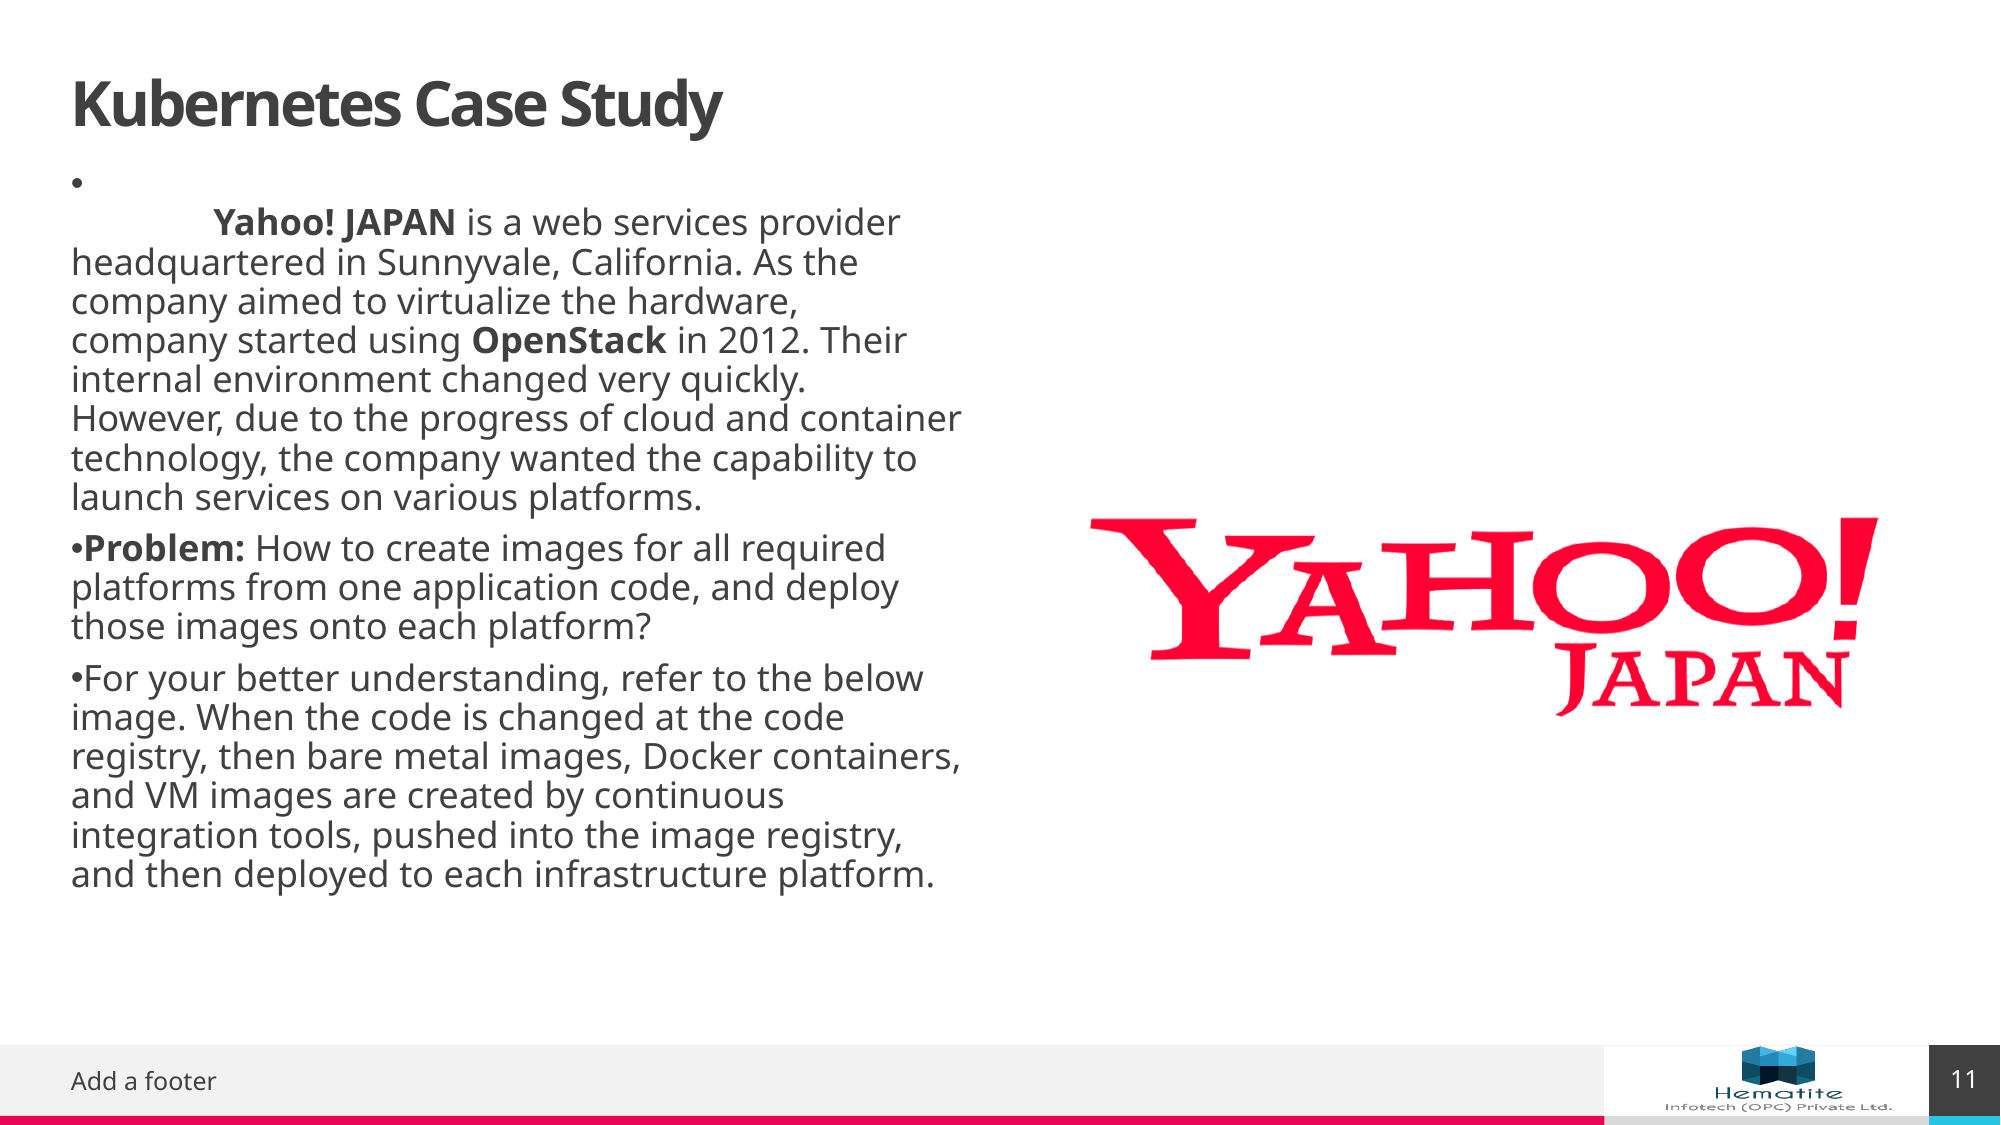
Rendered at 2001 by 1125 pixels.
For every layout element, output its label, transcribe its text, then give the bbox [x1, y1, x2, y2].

title Kubernetes Case Study [70, 70, 1932, 142]
footer Add a footer [70, 1056, 1000, 1105]
text_box Yahoo! JAPAN is a web services provider headquartered in Sunnyvale, California. As the company aimed to virtualize the hardware, company started using OpenStack in 2012. Their internal environment changed very quickly. However, due to the progress of cloud and container technology, the company wanted the capability to launch services on various platforms. Problem: How to create images for all required platforms from one application code, and deploy those images onto each platform? For your better understanding, refer to the below image. When the code is changed at the code registry, then bare metal images, Docker containers, and VM images are created by continuous integration tools, pushed into the image registry, and then deployed to each infrastructure platform. [70, 165, 965, 1014]
picture [1645, 1043, 1907, 1115]
slide_number 11 [1929, 1045, 2000, 1116]
picture [1035, 429, 1932, 750]
